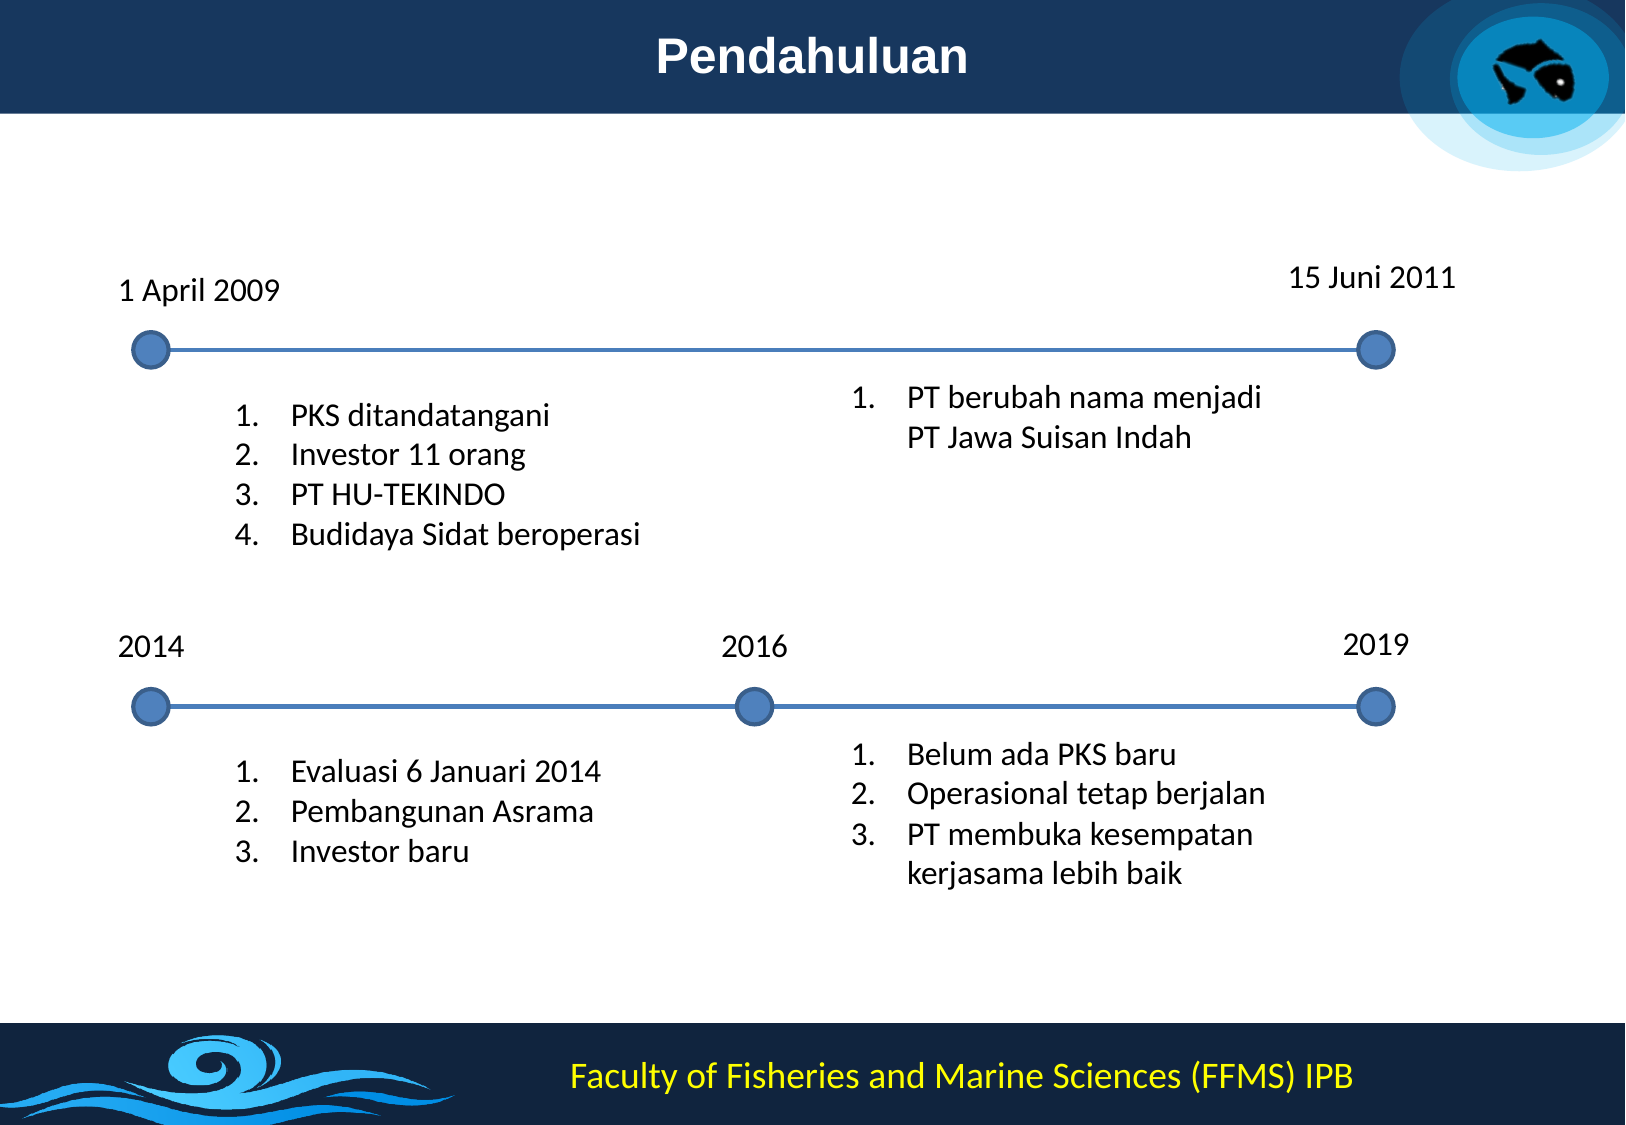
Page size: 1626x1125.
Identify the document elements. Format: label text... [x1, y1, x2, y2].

text_box [737, 716, 773, 727]
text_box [1399, 0, 1625, 172]
text_box [131, 330, 171, 370]
picture [0, 1022, 468, 1125]
text_box Evaluasi 6 Januari 2014 Pembangunan Asrama Investor baru [219, 742, 617, 877]
text_box PKS ditandatangani Investor 11 orang PT HU-TEKINDO Budidaya Sidat beroperasi [219, 385, 657, 560]
text_box Faculty of Fisheries and Marine Sciences (FFMS) IPB [465, 1021, 1625, 1125]
text_box 2016 [706, 617, 804, 672]
text_box Pendahuluan [640, 16, 985, 92]
text_box [0, 0, 1394, 116]
text_box 2014 [102, 617, 200, 672]
text_box [131, 686, 171, 727]
text_box 15 Juni 2011 [1272, 248, 1472, 303]
text_box PT berubah nama menjadi PT Jawa Suisan Indah [836, 367, 1297, 463]
text_box [734, 686, 775, 706]
text_box [1356, 686, 1396, 727]
text_box 1 April 2009 [103, 260, 296, 315]
text_box [1356, 330, 1396, 370]
text_box Belum ada PKS baru Operasional tetap berjalan PT membuka kesempatan kerjasama lebih baik [836, 724, 1359, 899]
text_box 2019 [1327, 614, 1425, 670]
